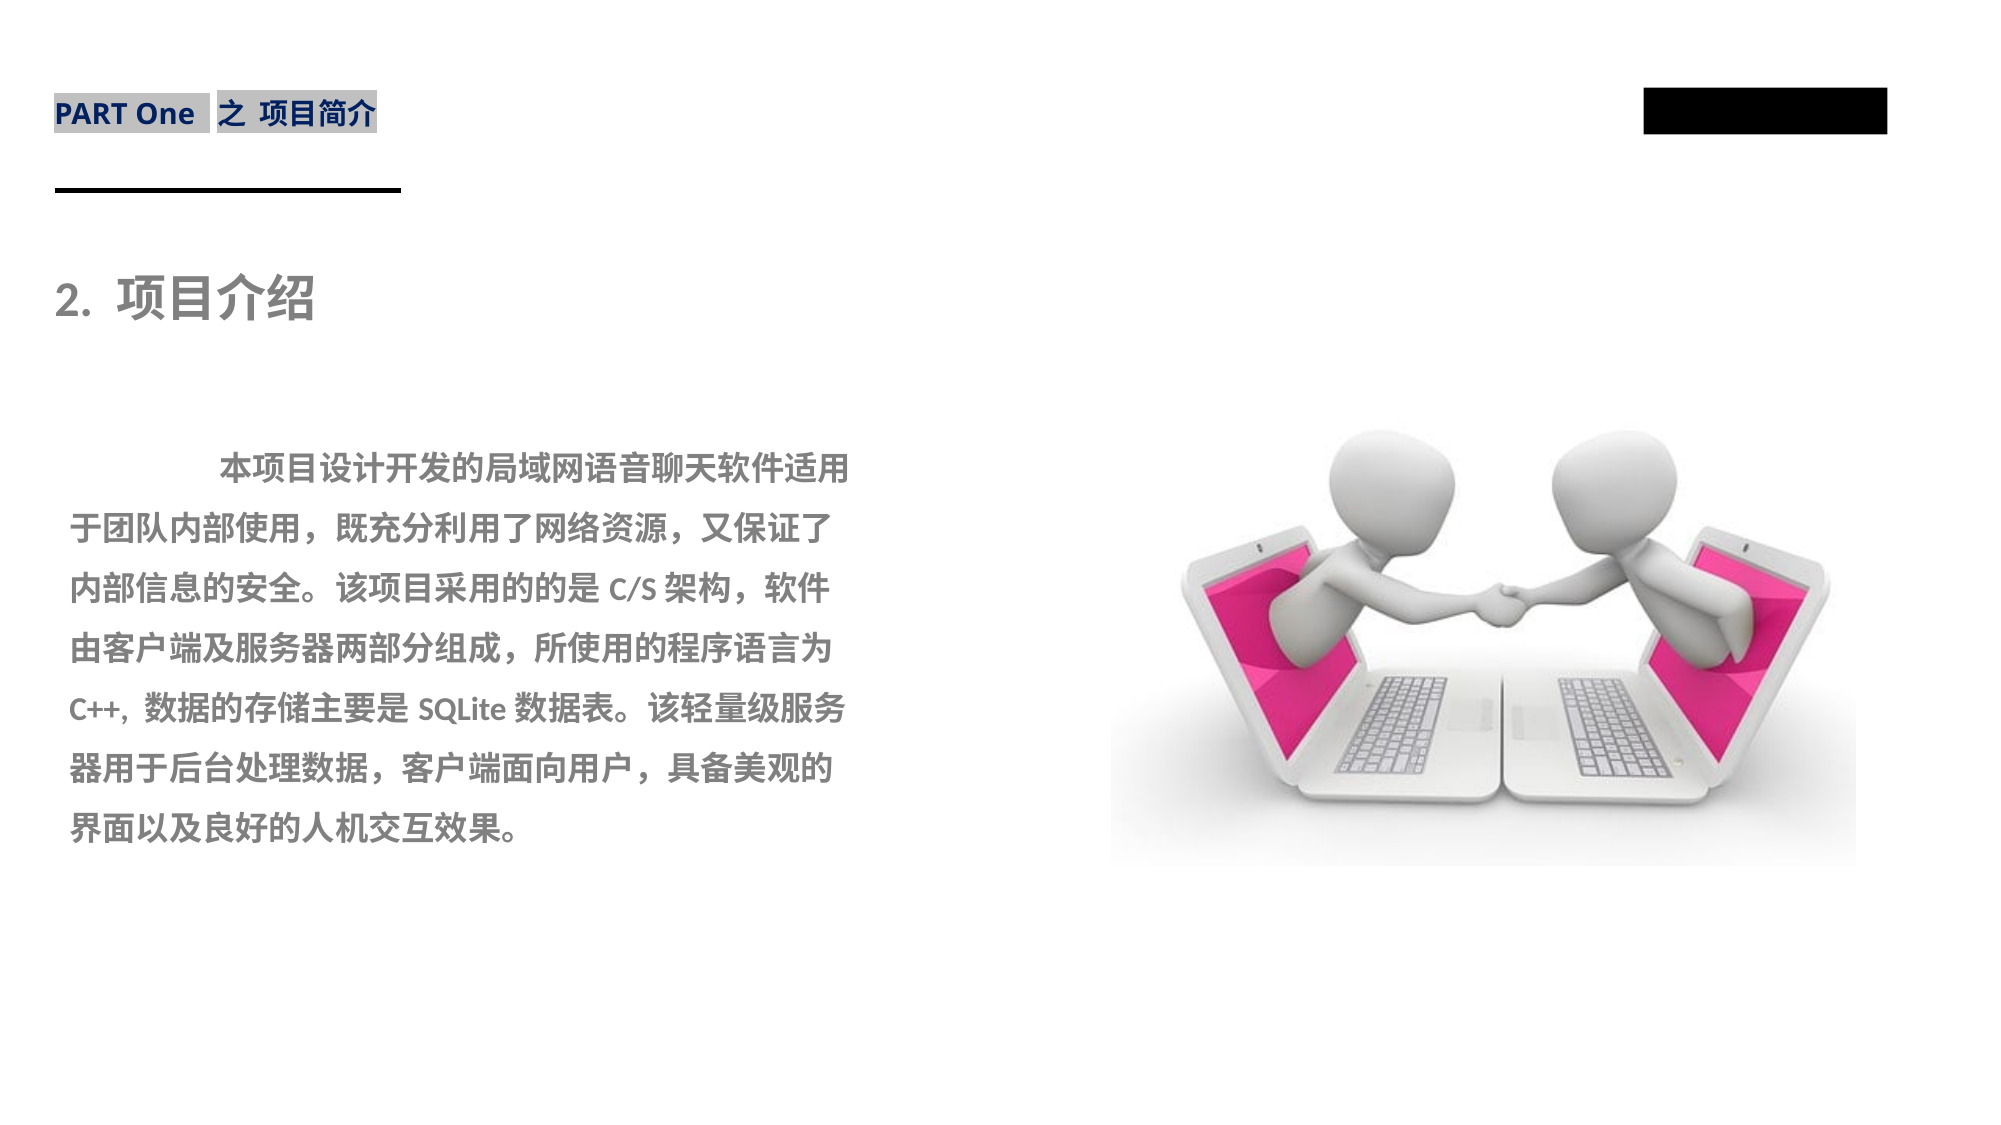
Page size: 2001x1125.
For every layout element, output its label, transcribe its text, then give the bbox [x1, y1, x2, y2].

text_box [1643, 86, 1888, 135]
text_box 本项目设计开发的局域网语音聊天软件适用于团队内部使用，既充分利用了网络资源，又保证了内部信息的安全。该项目采用的的是C/S架构，软件由客户端及服务器两部分组成，所使用的程序语言为C++, 数据的存储主要是SQLite数据表。该轻量级服务器用于后台处理数据，客户端面向用户，具备美观的界面以及良好的人机交互效果。 [54, 420, 874, 855]
picture [1111, 334, 1856, 866]
text_box PART One 之 项目简介 [39, 87, 427, 173]
text_box 2. 项目介绍 [39, 258, 590, 334]
